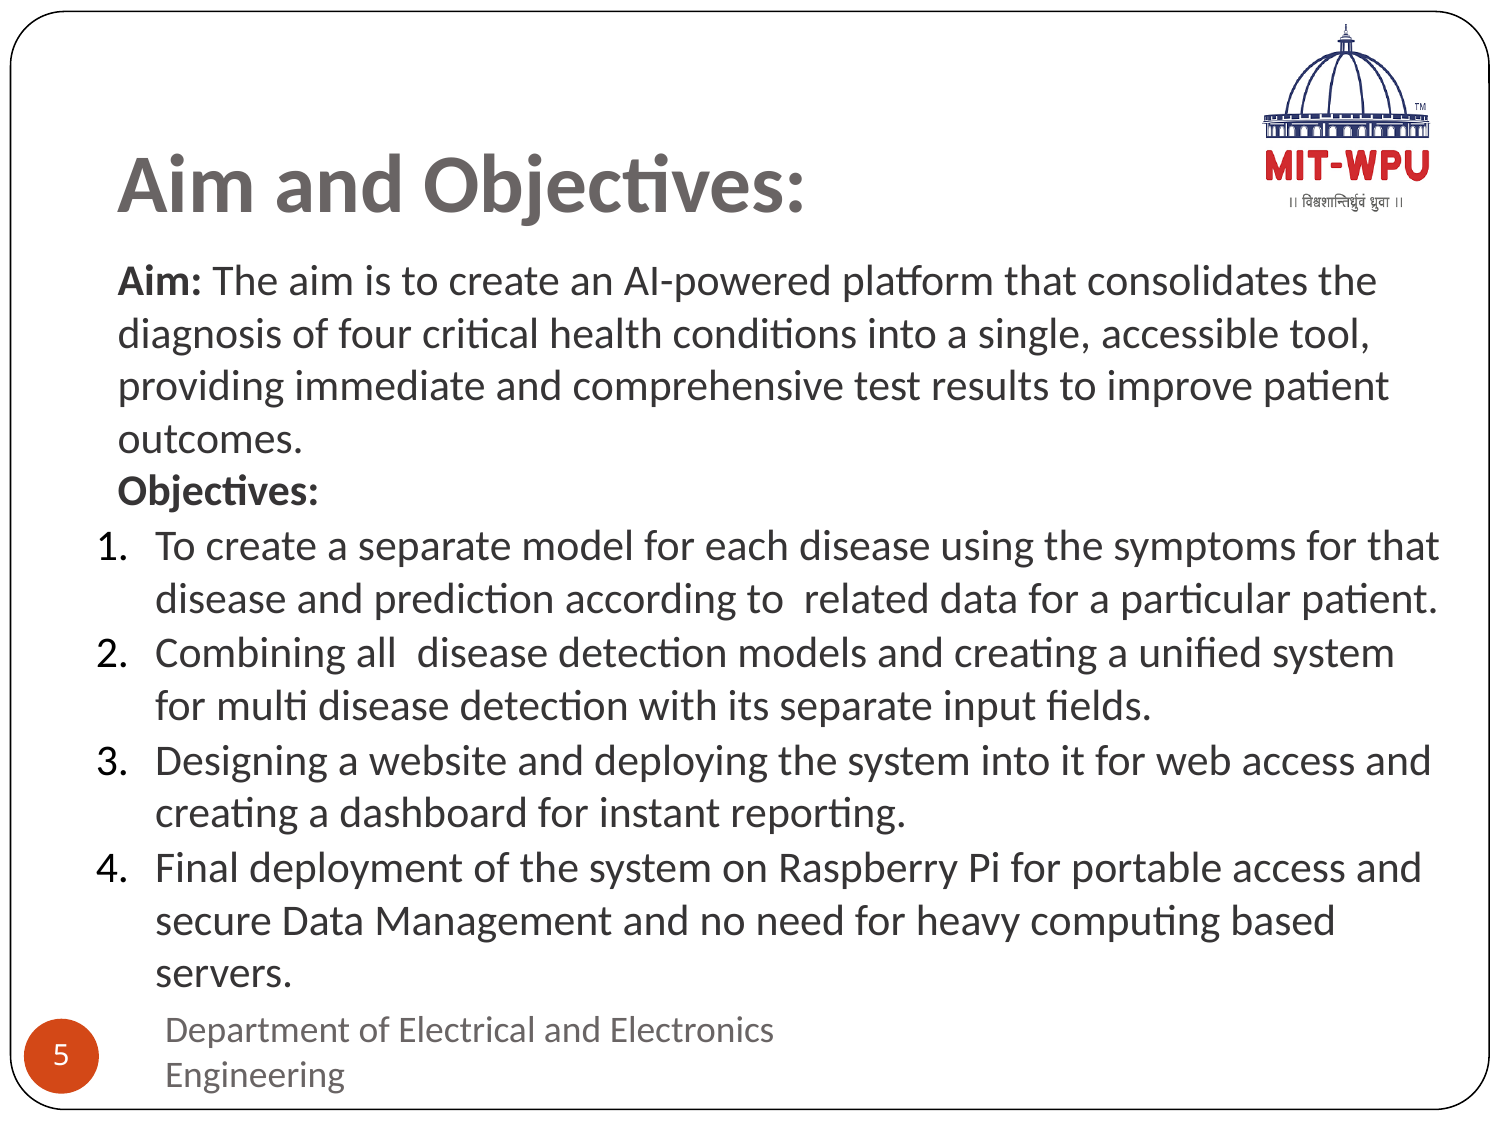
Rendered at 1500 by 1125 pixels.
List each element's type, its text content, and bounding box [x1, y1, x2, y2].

slide_number ‹#› [24, 1059, 99, 1094]
title Aim and Objectives: [102, 56, 1378, 244]
picture [1262, 24, 1451, 213]
footer Department of Electrical and Electronics Engineering [150, 1059, 800, 1088]
list Aim: The aim is to create an AI-powered platform that consolidates the diagnosis of four critical health conditions into a single, accessible tool, providing immediate and comprehensive test results to improve patient outcomes. Objectives: To create a separate model for each disease using the symptoms for that disease and prediction according to related data for a particular patient. Combining all disease detection models and creating a unified system for multi disease detection with its separate input fields. Designing a website and deploying the system into it for web access and creating a dashboard for instant reporting. Final deployment of the system on Raspberry Pi for portable access and secure Data Management and no need for heavy computing based servers. [14, 244, 1465, 1059]
